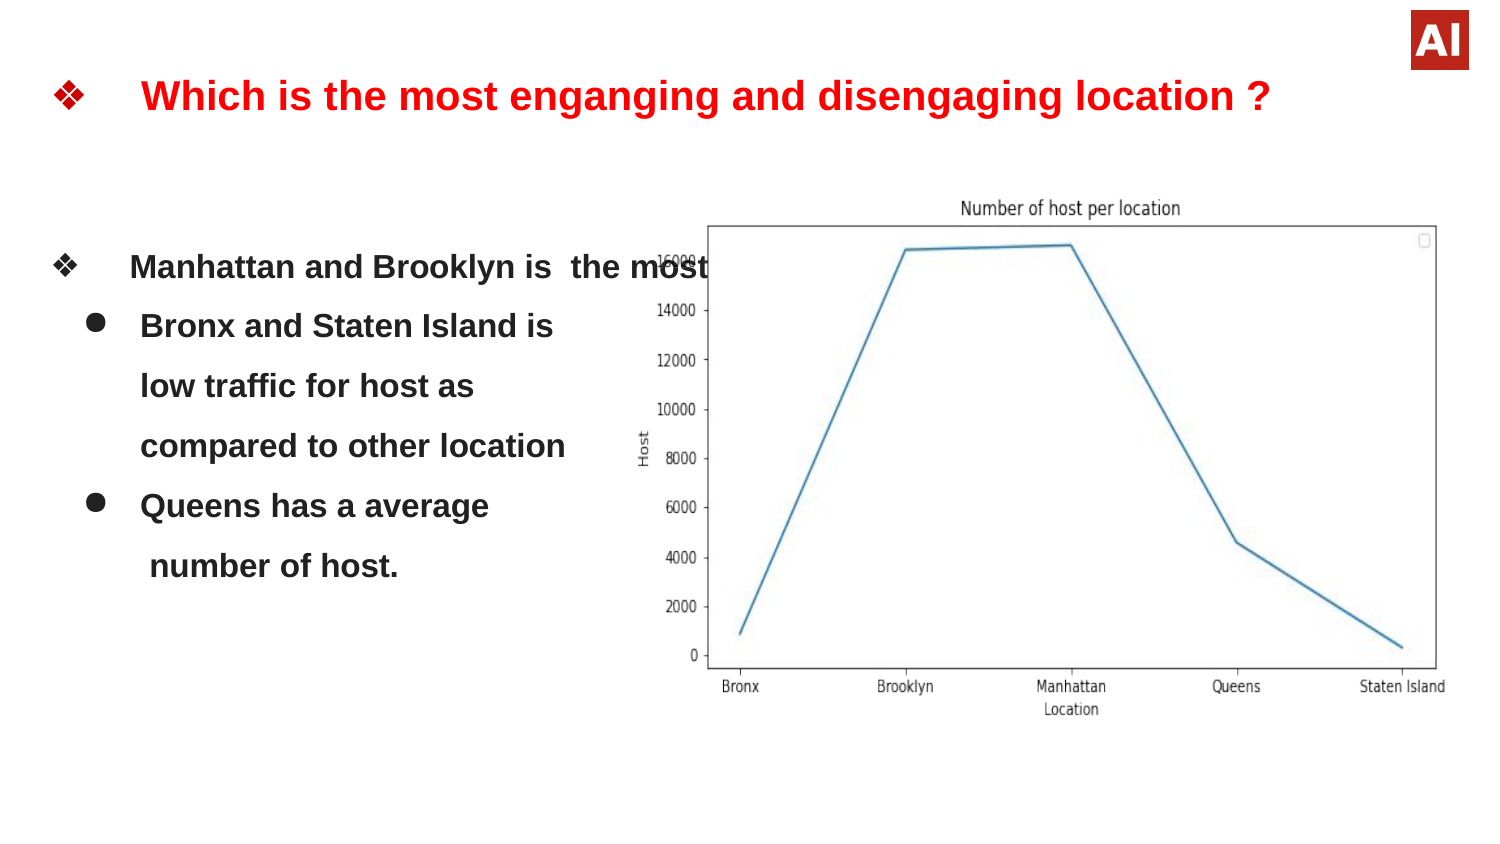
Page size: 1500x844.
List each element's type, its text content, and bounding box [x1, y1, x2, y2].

picture [1411, 10, 1469, 70]
picture [629, 188, 1454, 722]
text_box Which is the most enganging and disengaging location ? Manhattan and Brooklyn is the most preferred place by hosts. Bronx and Staten Island is low traffic for host as compared to other location Queens has a average number of host. [48, 60, 1350, 585]
